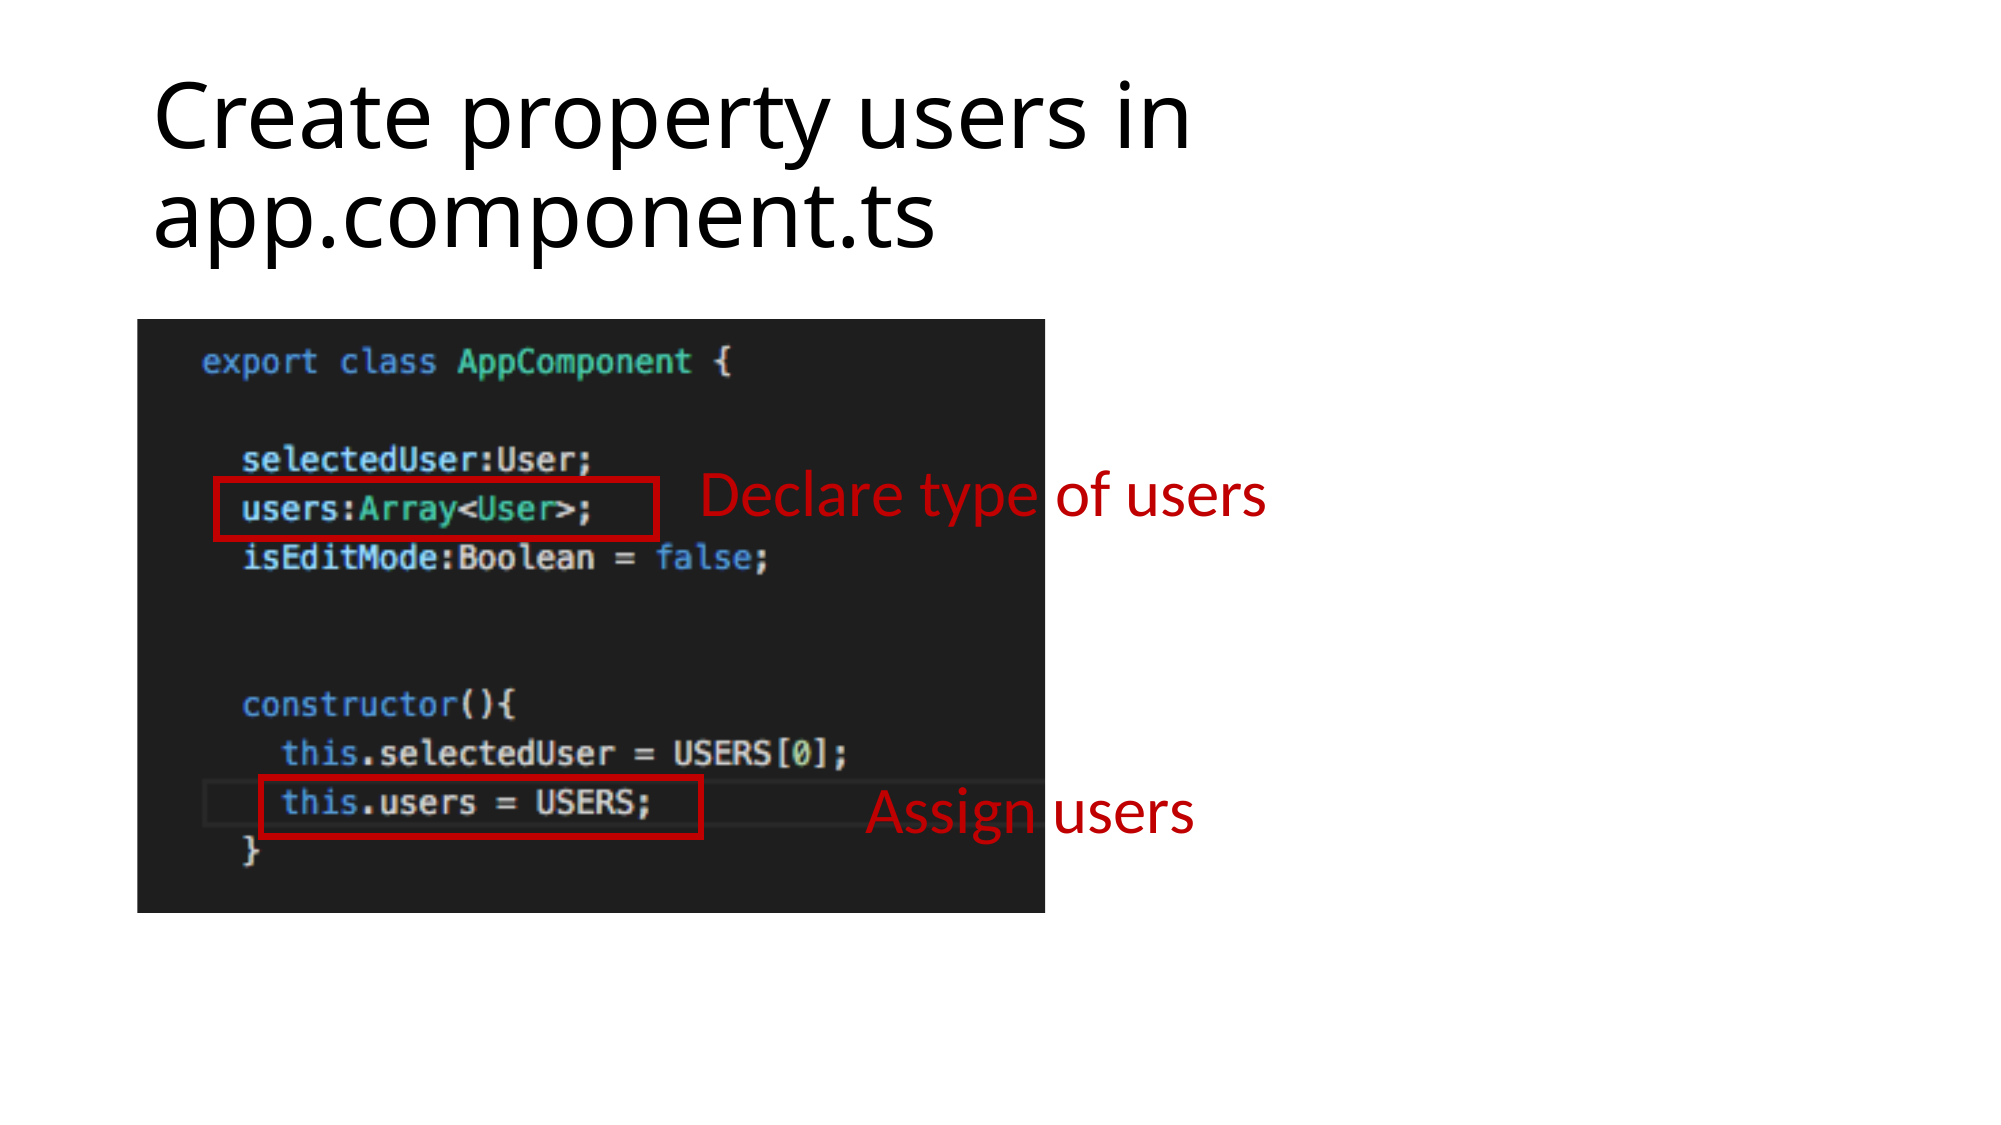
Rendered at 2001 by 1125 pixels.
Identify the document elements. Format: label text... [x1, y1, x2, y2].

text_box Assign users [1046, 759, 1211, 854]
title Create property users in app.component.ts [137, 59, 1863, 278]
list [137, 319, 1046, 913]
text_box Declare type of users [1046, 442, 1284, 538]
